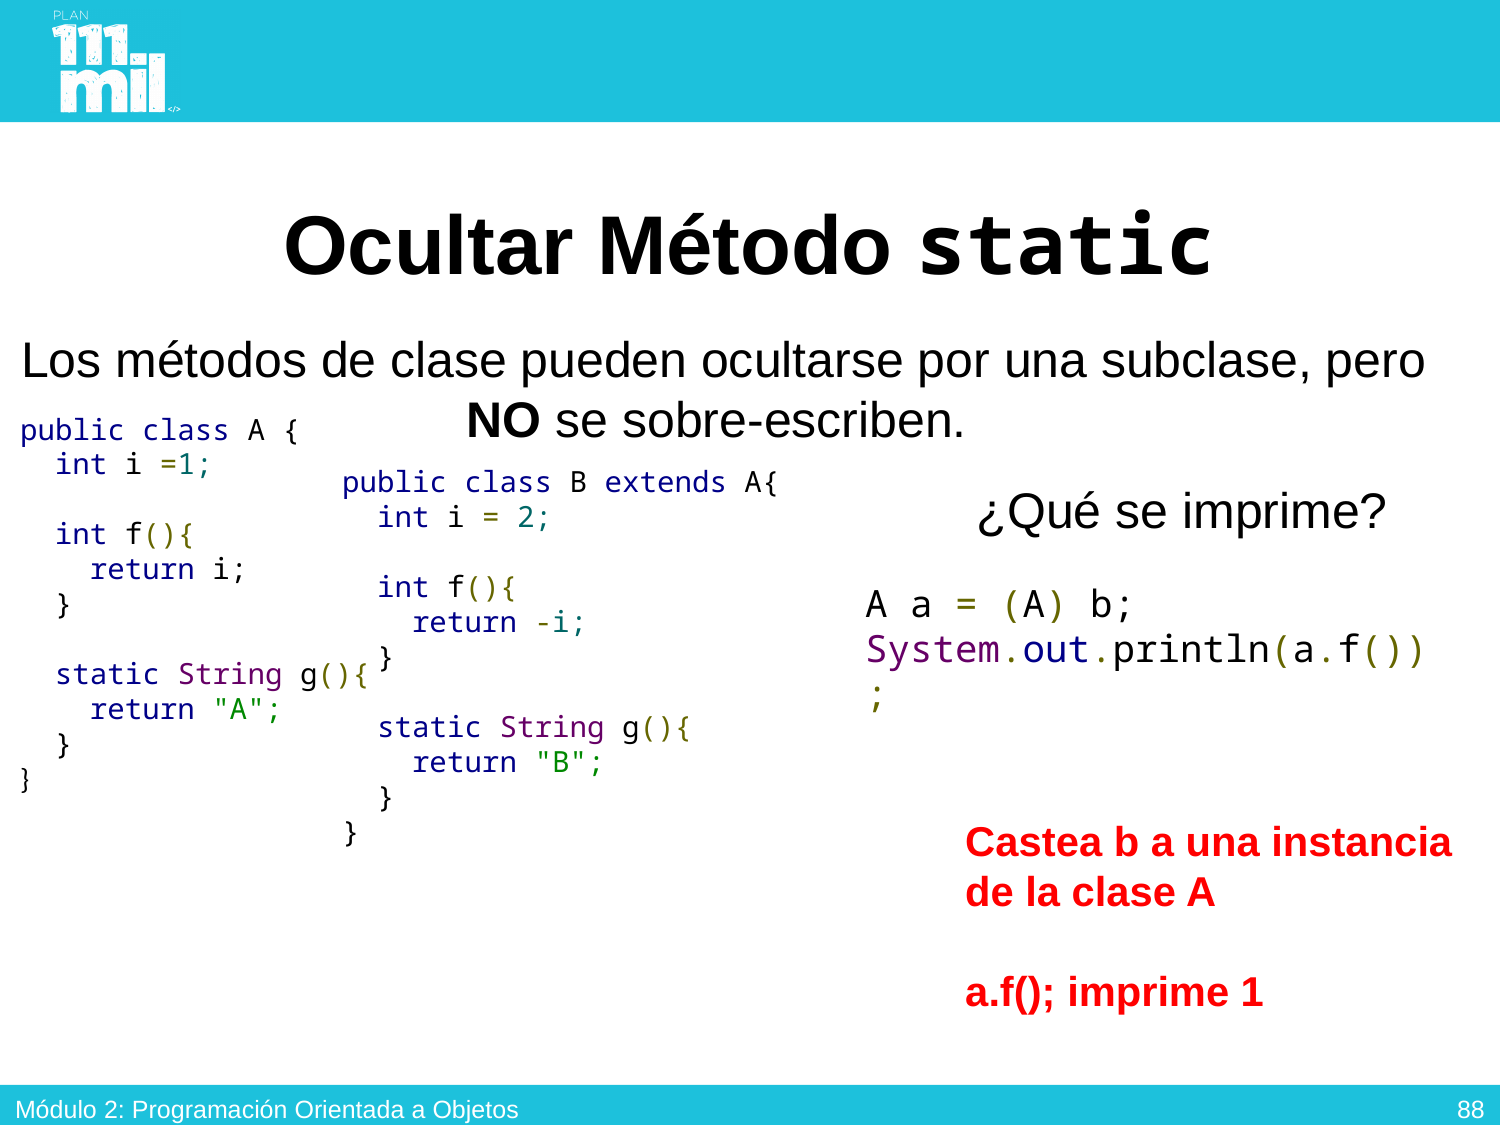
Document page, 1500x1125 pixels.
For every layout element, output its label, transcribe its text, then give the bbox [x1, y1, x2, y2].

text_box public class A { int i =1; int f(){ return i; } static String g(){ return "A"; } } [4, 403, 475, 808]
text_box Los métodos de clase pueden ocultarse por una subclase, pero NO se sobre-escriben. [0, 319, 1474, 456]
text_box A a = (A) b; System.out.println(a.f()); [850, 572, 1462, 679]
text_box public class B extends A{ int i = 2; int f(){ return -i; } static String g(){ return "B"; } } [327, 455, 1078, 860]
footer Módulo 2: Programación Orientada a Objetos [0, 1078, 579, 1125]
text_box Castea b a una instancia de la clase A a.f(); imprime 1 [950, 807, 1500, 1025]
text_box ¿Qué se imprime? [956, 470, 1408, 547]
slide_number 87 [1162, 1078, 1500, 1125]
picture [50, 9, 181, 113]
title Ocultar Método static [103, 147, 1397, 319]
